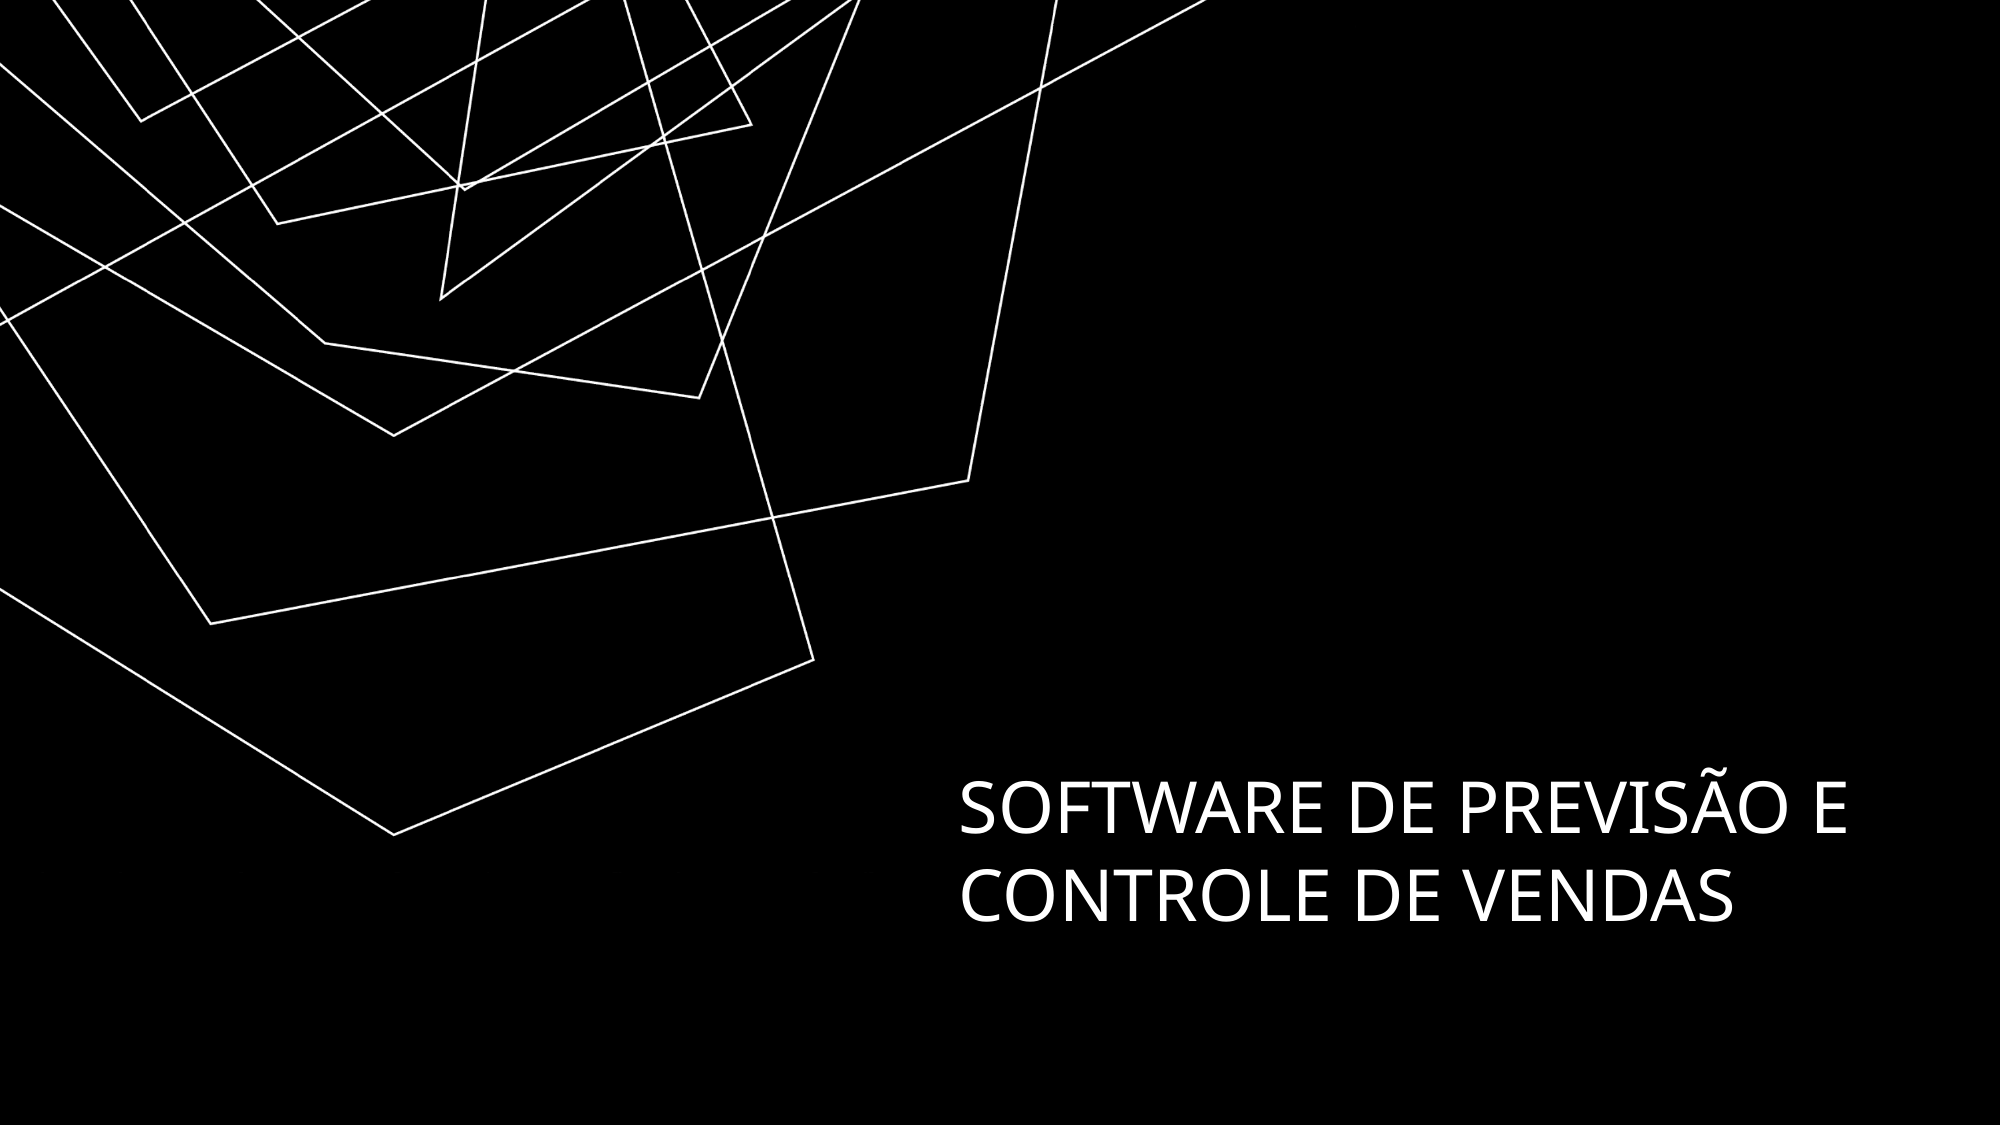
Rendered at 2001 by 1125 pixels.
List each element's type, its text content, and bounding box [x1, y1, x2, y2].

picture [0, 0, 1356, 873]
title Software de previsão e controle de vendas [943, 749, 1958, 1045]
